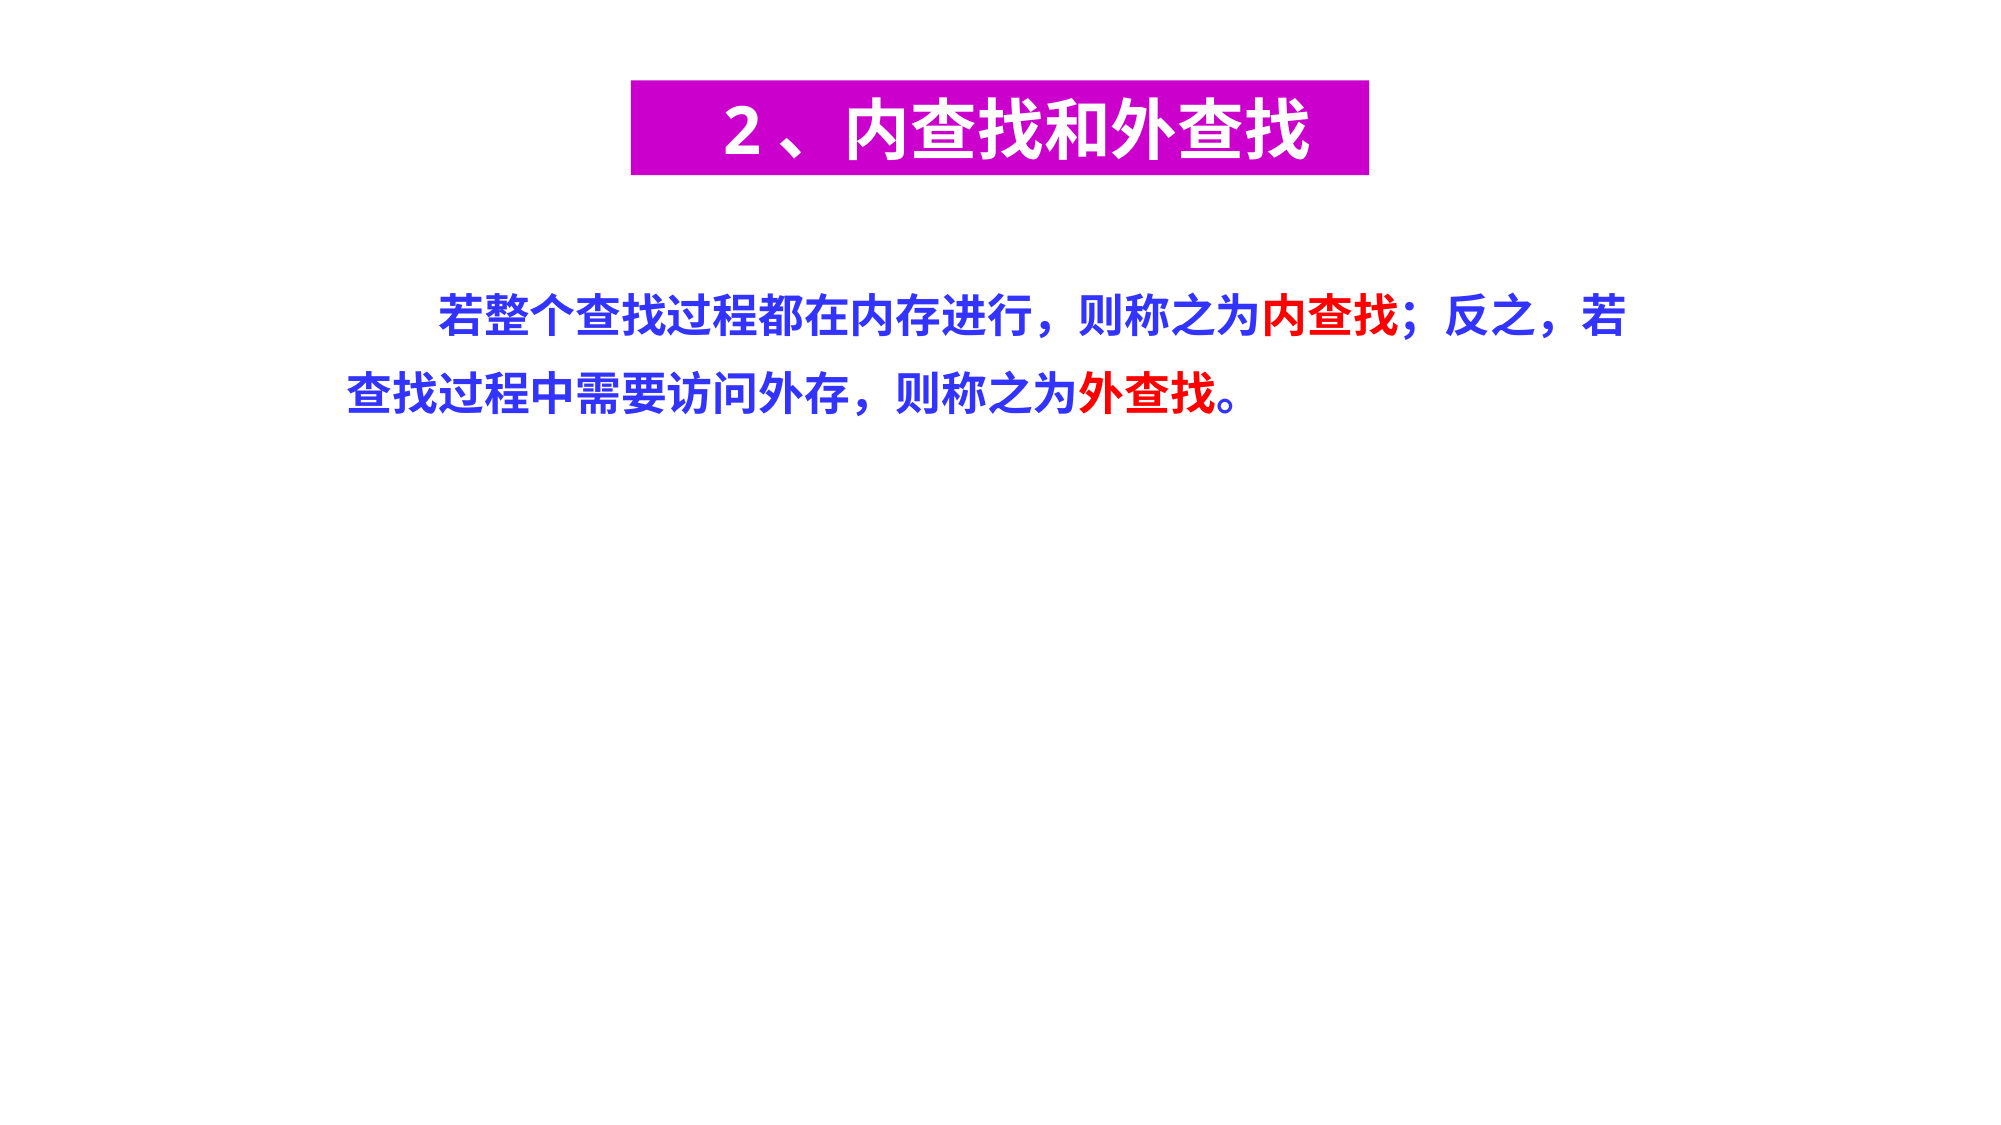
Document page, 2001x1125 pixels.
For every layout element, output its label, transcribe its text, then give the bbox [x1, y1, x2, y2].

text_box 若整个查找过程都在内存进行，则称之为内查找；反之，若查找过程中需要访问外存，则称之为外查找。 [332, 257, 1655, 427]
text_box 2、内查找和外查找 [630, 80, 1370, 176]
